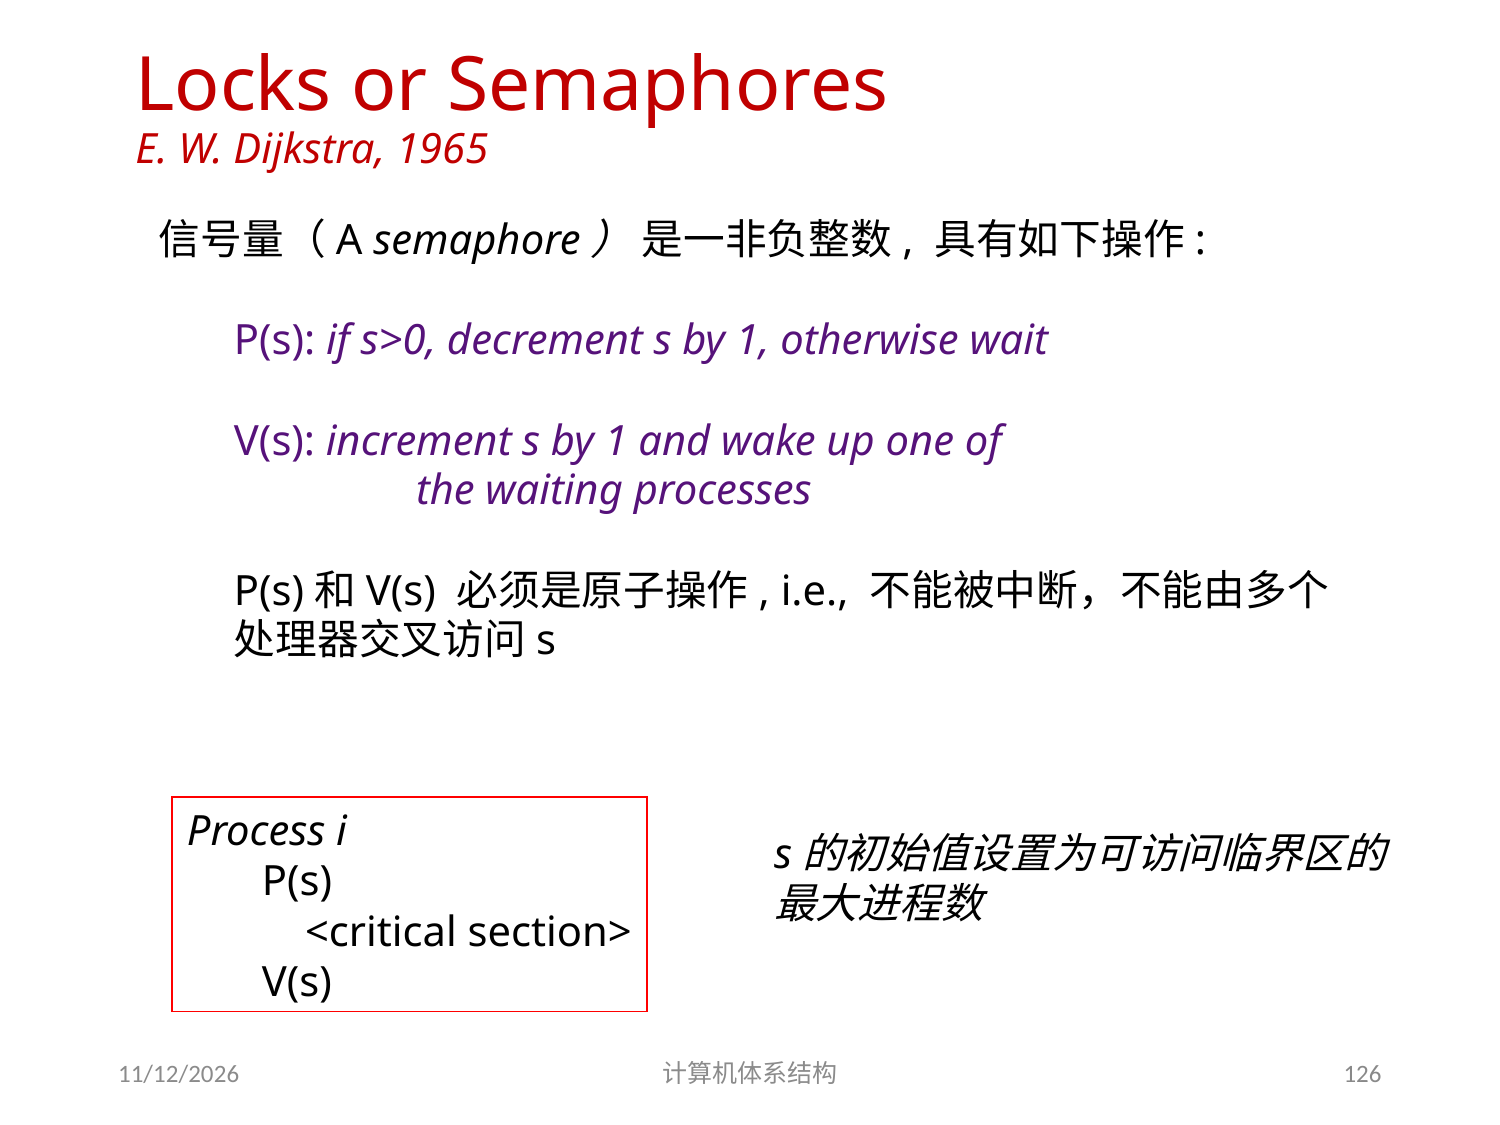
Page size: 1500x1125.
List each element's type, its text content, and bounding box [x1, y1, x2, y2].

text_box s的初始值设置为可访问临界区的最大进程数 [759, 819, 1425, 935]
text_box 信号量（A semaphore） 是一非负整数, 具有如下操作: P(s): if s>0, decrement s by 1, otherwise wait V(s): increment s by 1 and wake up one of the waiting processes P(s)和V(s) 必须是原子操作, i.e., 不能被中断，不能由多个处理器交叉访问s [144, 205, 1363, 671]
slide_number 126 [1059, 1042, 1397, 1103]
text_box Process i P(s) <critical section> V(s) [172, 796, 647, 1012]
title Locks or Semaphores E. W. Dijkstra, 1965 [120, 36, 1296, 182]
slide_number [103, 1042, 441, 1103]
footer 计算机体系结构 [496, 1042, 1004, 1103]
